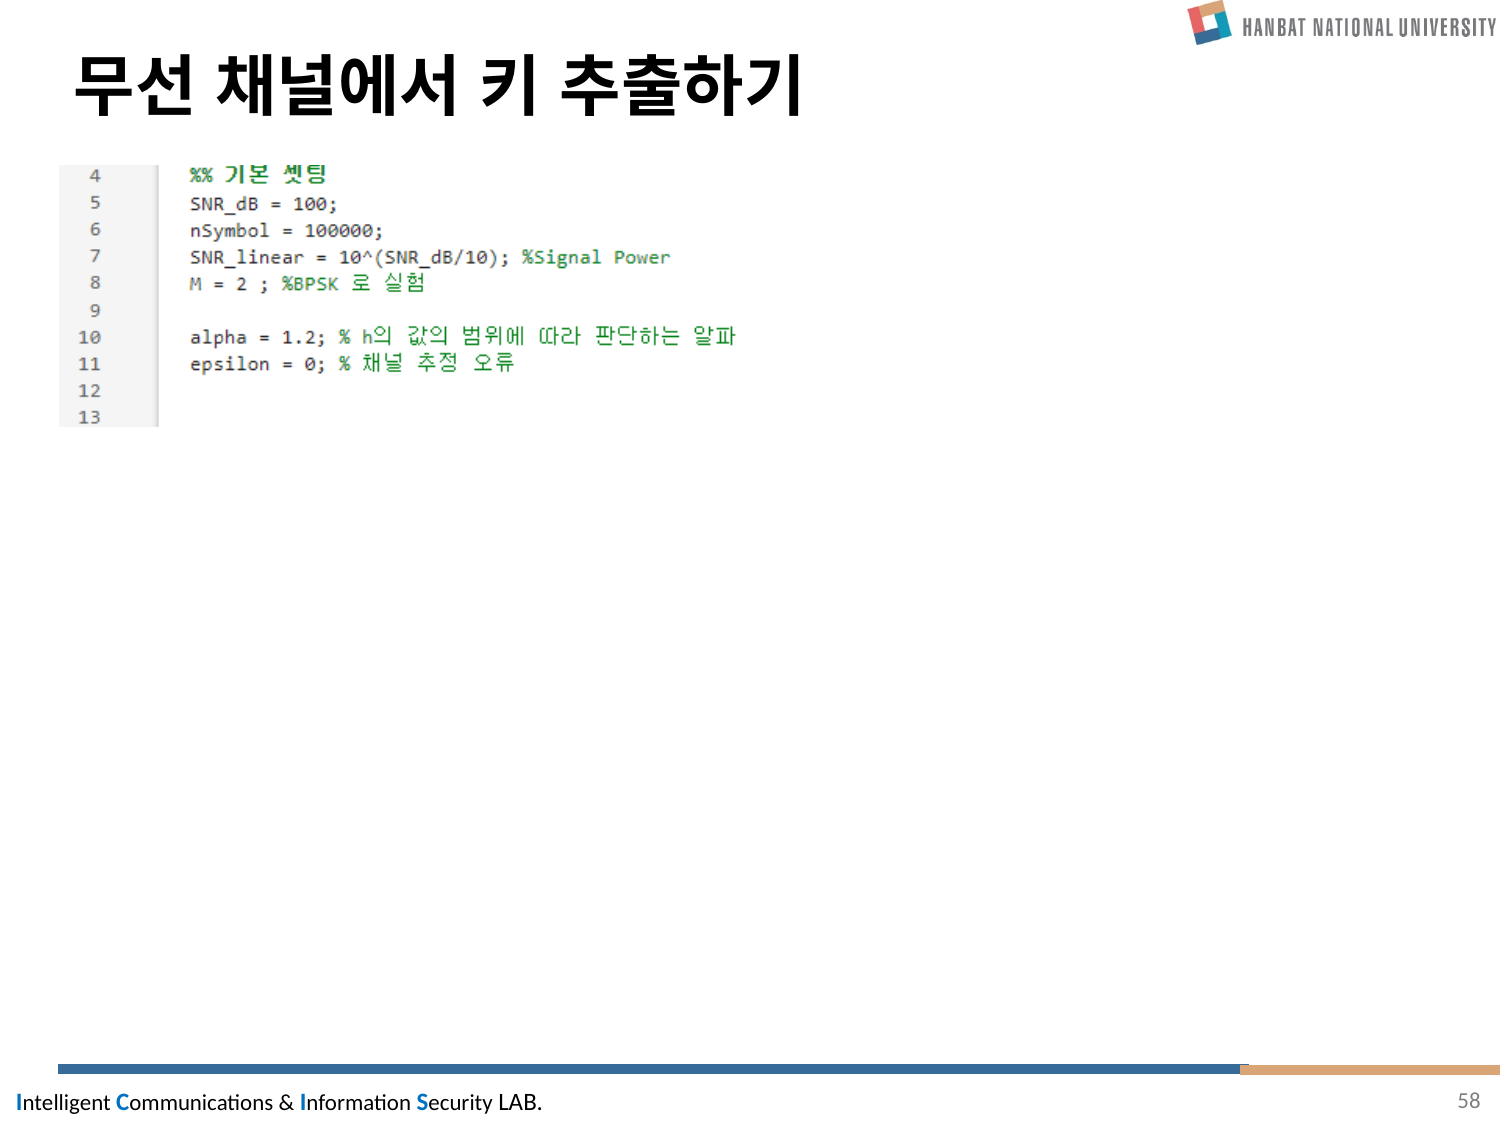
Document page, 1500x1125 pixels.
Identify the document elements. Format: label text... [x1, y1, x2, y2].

title 무선 채널에서 키 추출하기 [59, 29, 1441, 148]
slide_number 58 [1158, 1077, 1496, 1125]
picture [1187, 0, 1496, 45]
picture [58, 165, 795, 427]
